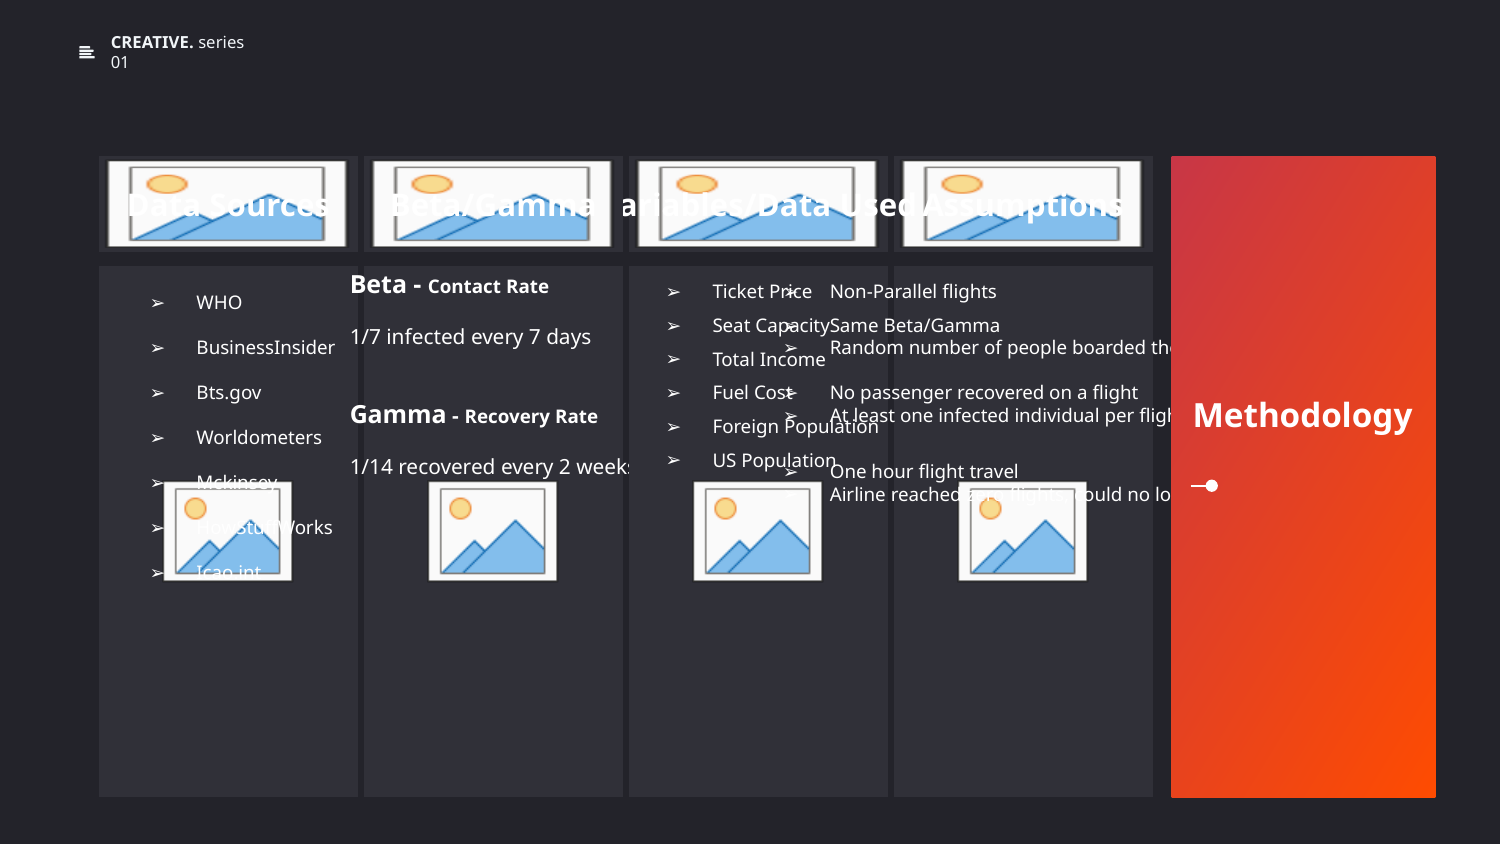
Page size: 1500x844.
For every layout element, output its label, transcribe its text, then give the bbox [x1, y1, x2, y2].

picture [893, 265, 1153, 798]
text_box [1171, 156, 1436, 798]
picture [98, 265, 359, 798]
picture [628, 155, 888, 253]
picture [98, 155, 359, 253]
text_box Methodology [1190, 355, 1415, 465]
picture [363, 155, 624, 253]
picture [363, 265, 624, 798]
picture [628, 265, 888, 798]
picture [893, 155, 1153, 253]
